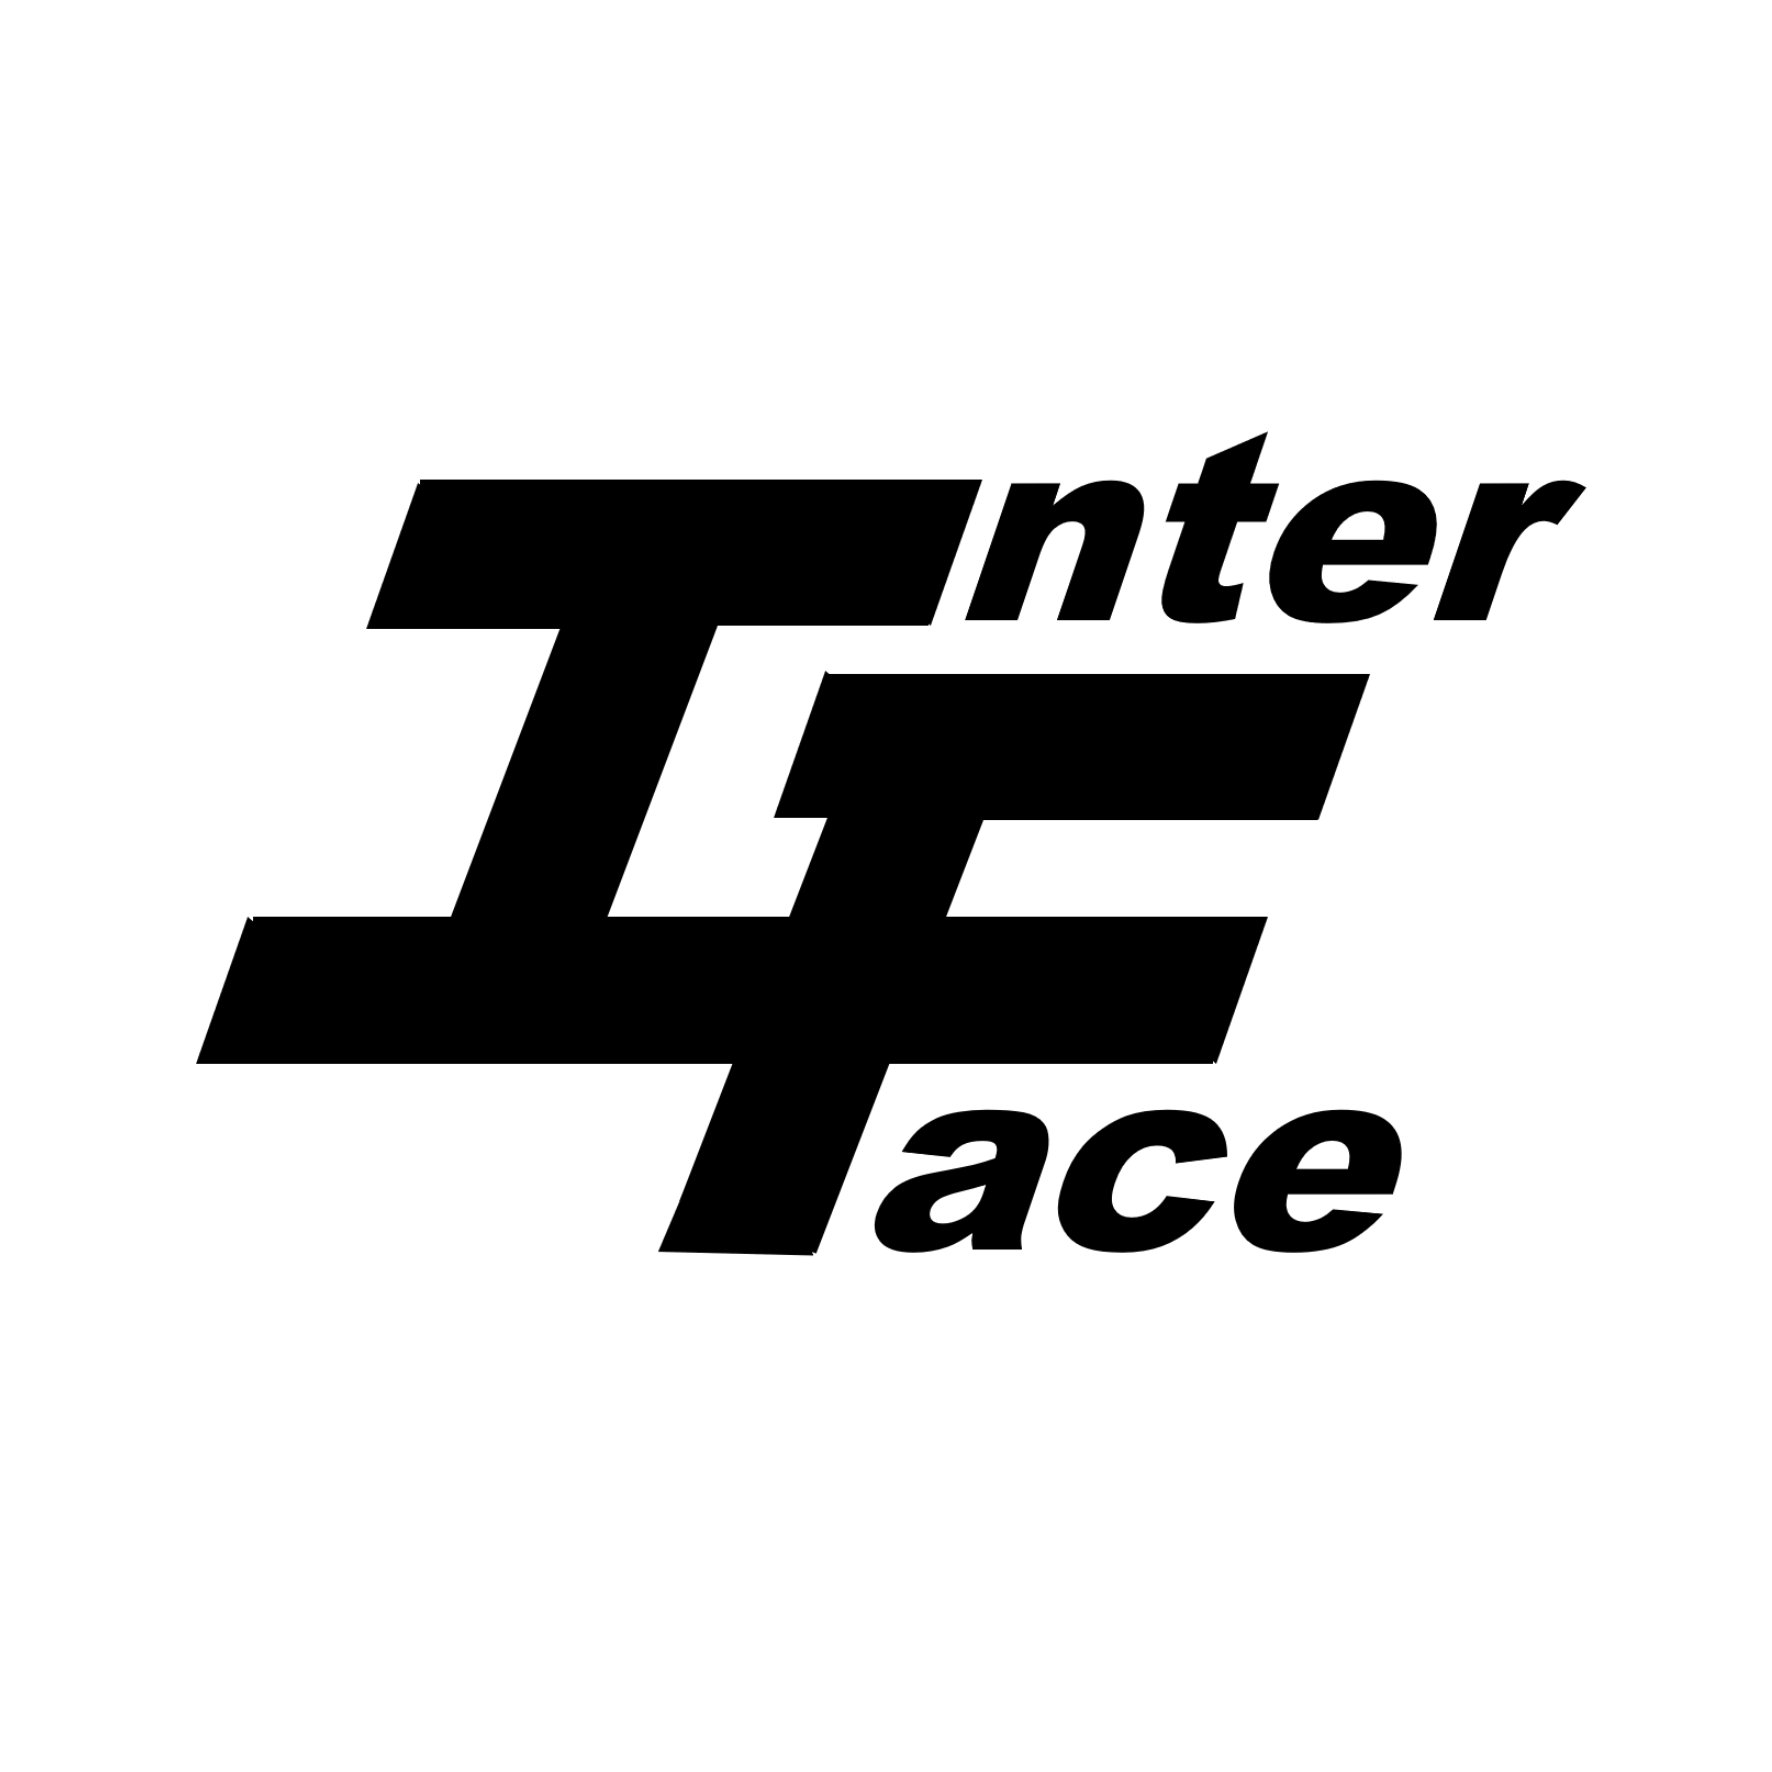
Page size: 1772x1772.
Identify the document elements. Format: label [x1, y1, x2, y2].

picture [196, 294, 1693, 1478]
